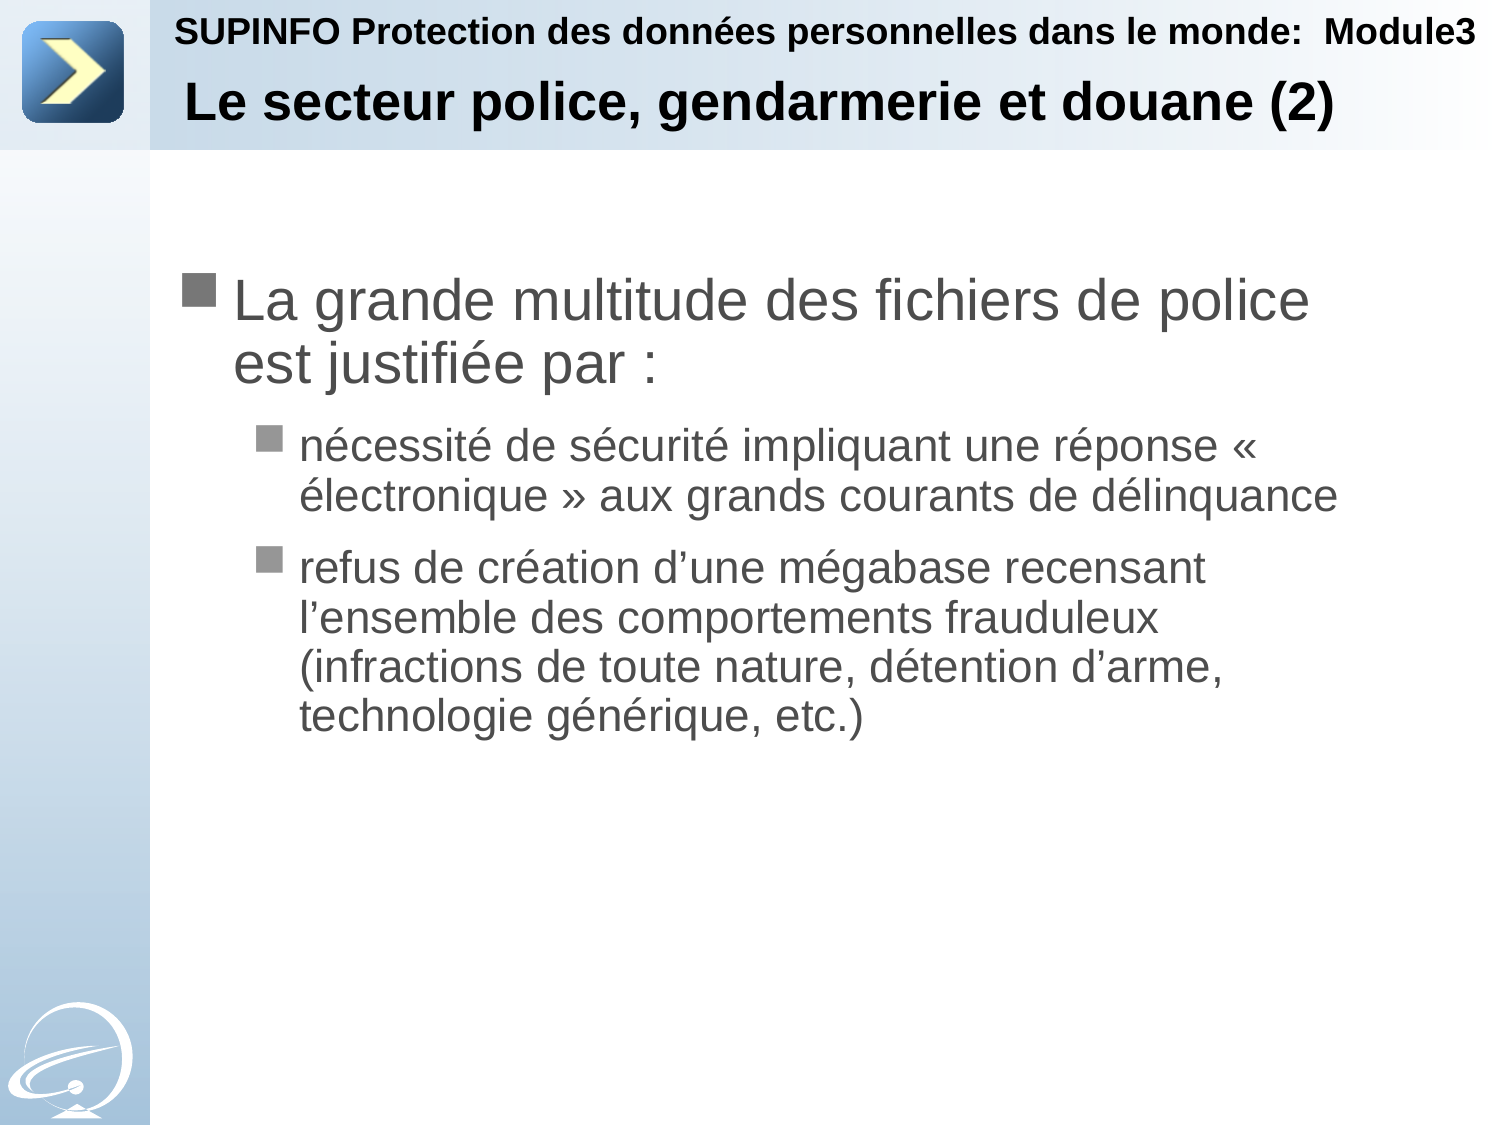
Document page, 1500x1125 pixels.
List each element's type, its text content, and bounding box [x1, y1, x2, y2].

text_box La grande multitude des fichiers de police est justifiée par : nécessité de sécurité impliquant une réponse « électronique » aux grands courants de délinquance refus de création d’une mégabase recensant l’ensemble des comportements frauduleux (infractions de toute nature, détention d’arme, technologie générique, etc.) [162, 262, 1363, 1013]
text_box Le secteur police, gendarmerie et douane (2) [169, 62, 1438, 136]
text_box SUPINFO Protection des données personnelles dans le monde: Module3 [159, 0, 1500, 60]
picture [21, 19, 129, 127]
